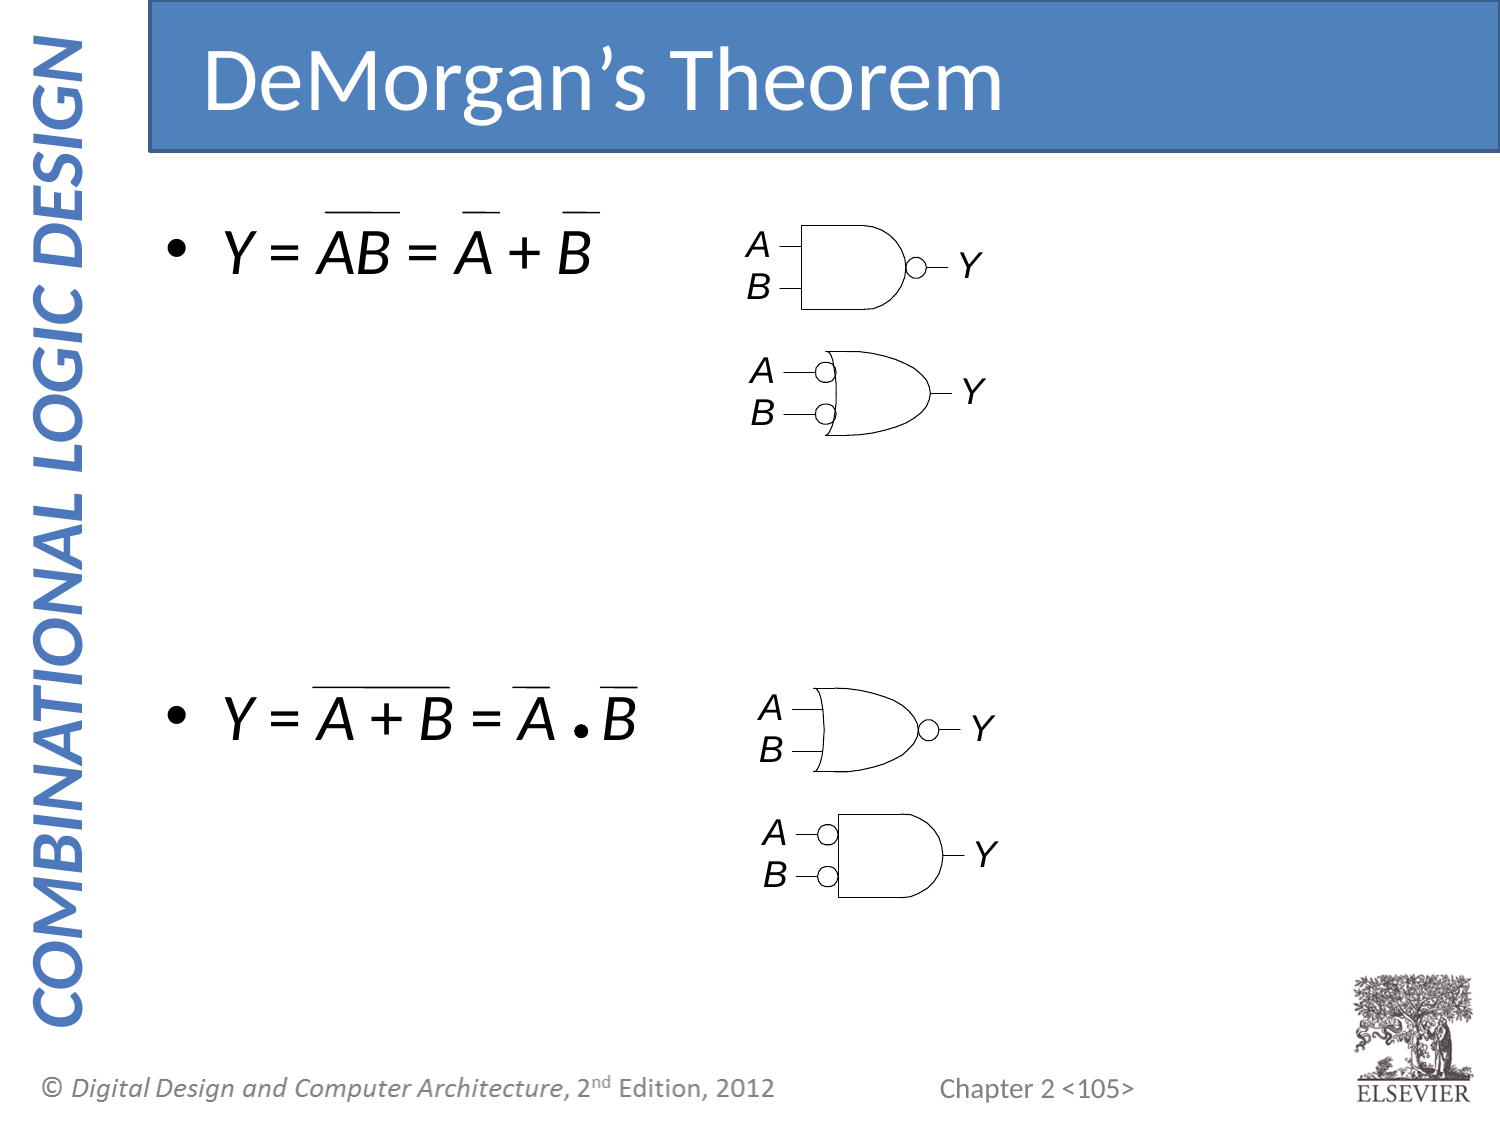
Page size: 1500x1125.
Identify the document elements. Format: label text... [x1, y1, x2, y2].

picture [0, 0, 1500, 1125]
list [712, 199, 1019, 462]
list Y = AB = A + B Y = A + B = A B [150, 200, 775, 1013]
text_box DeMorgan’s Theorem [187, 11, 1488, 136]
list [724, 662, 1032, 924]
text_box [574, 724, 588, 738]
